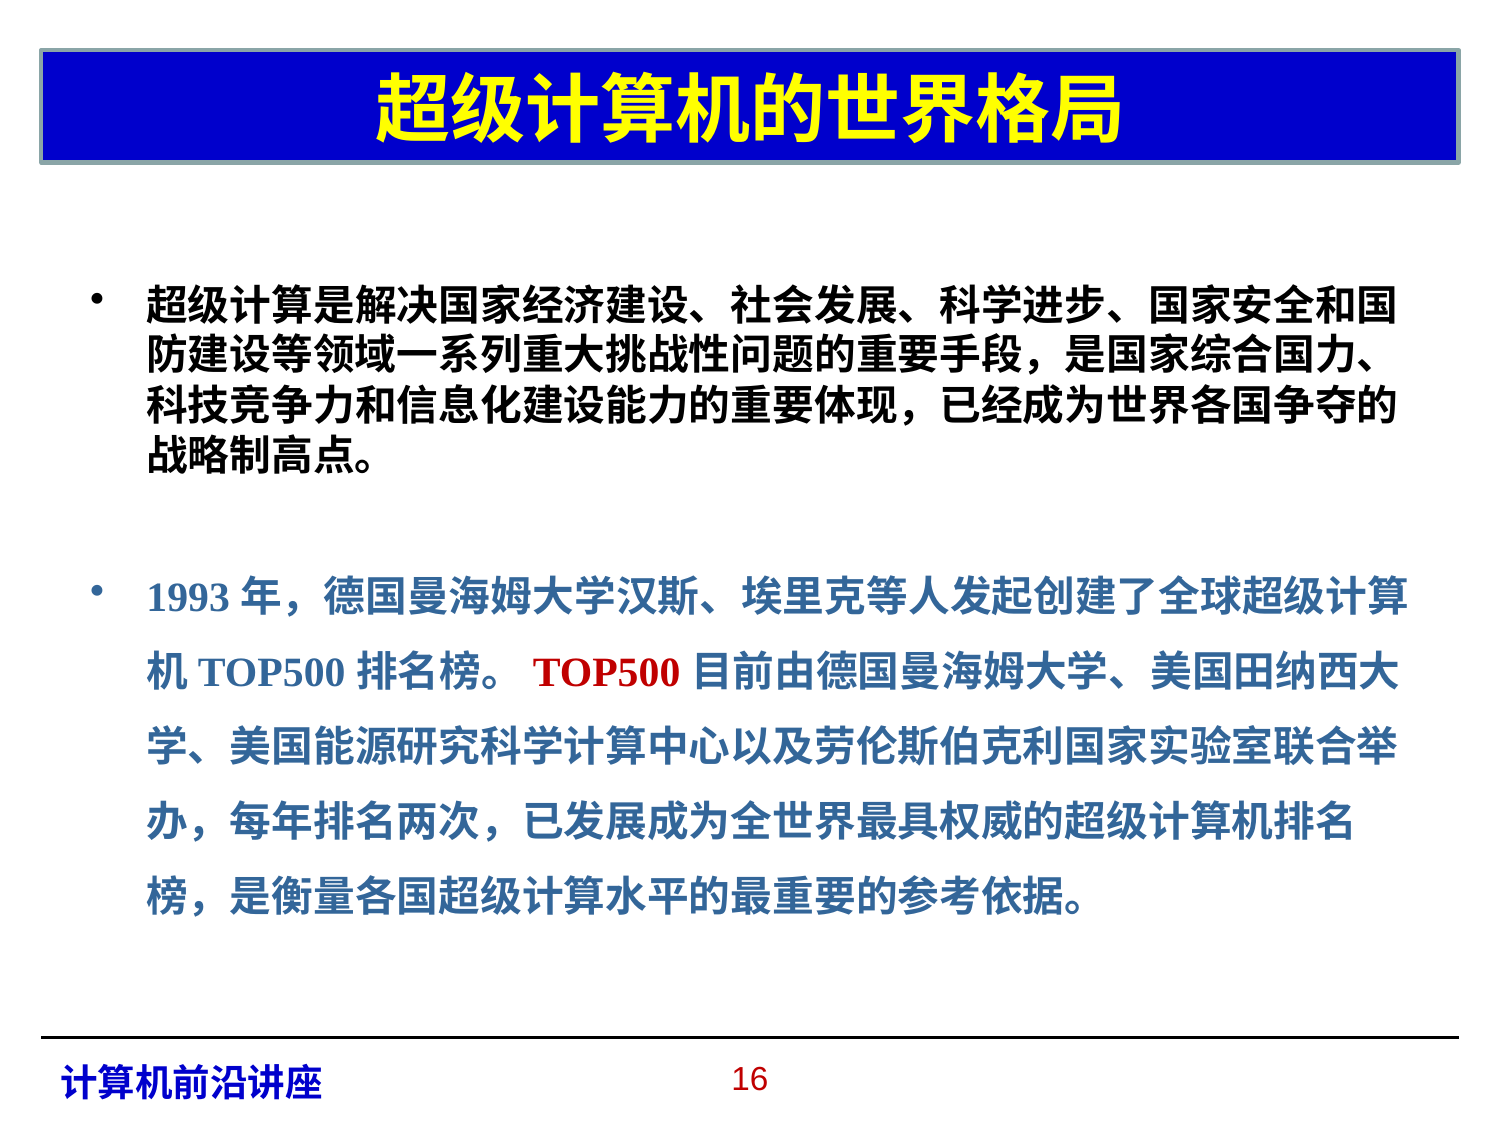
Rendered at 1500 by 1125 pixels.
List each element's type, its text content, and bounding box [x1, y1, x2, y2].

slide_number 15 [575, 1050, 925, 1125]
title 超级计算机的世界格局 [75, 50, 1425, 163]
list 超级计算是解决国家经济建设、社会发展、科学进步、国家安全和国防建设等领域一系列重大挑战性问题的重要手段，是国家综合国力、科技竞争力和信息化建设能力的重要体现，已经成为世界各国争夺的战略制高点。 1993年，德国曼海姆大学汉斯、埃里克等人发起创建了全球超级计算机TOP500排名榜。TOP500目前由德国曼海姆大学、美国田纳西大学、美国能源研究科学计算中心以及劳伦斯伯克利国家实验室联合举办，每年排名两次，已发展成为全世界最具权威的超级计算机排名榜，是衡量各国超级计算水平的最重要的参考依据。 [75, 212, 1425, 1005]
